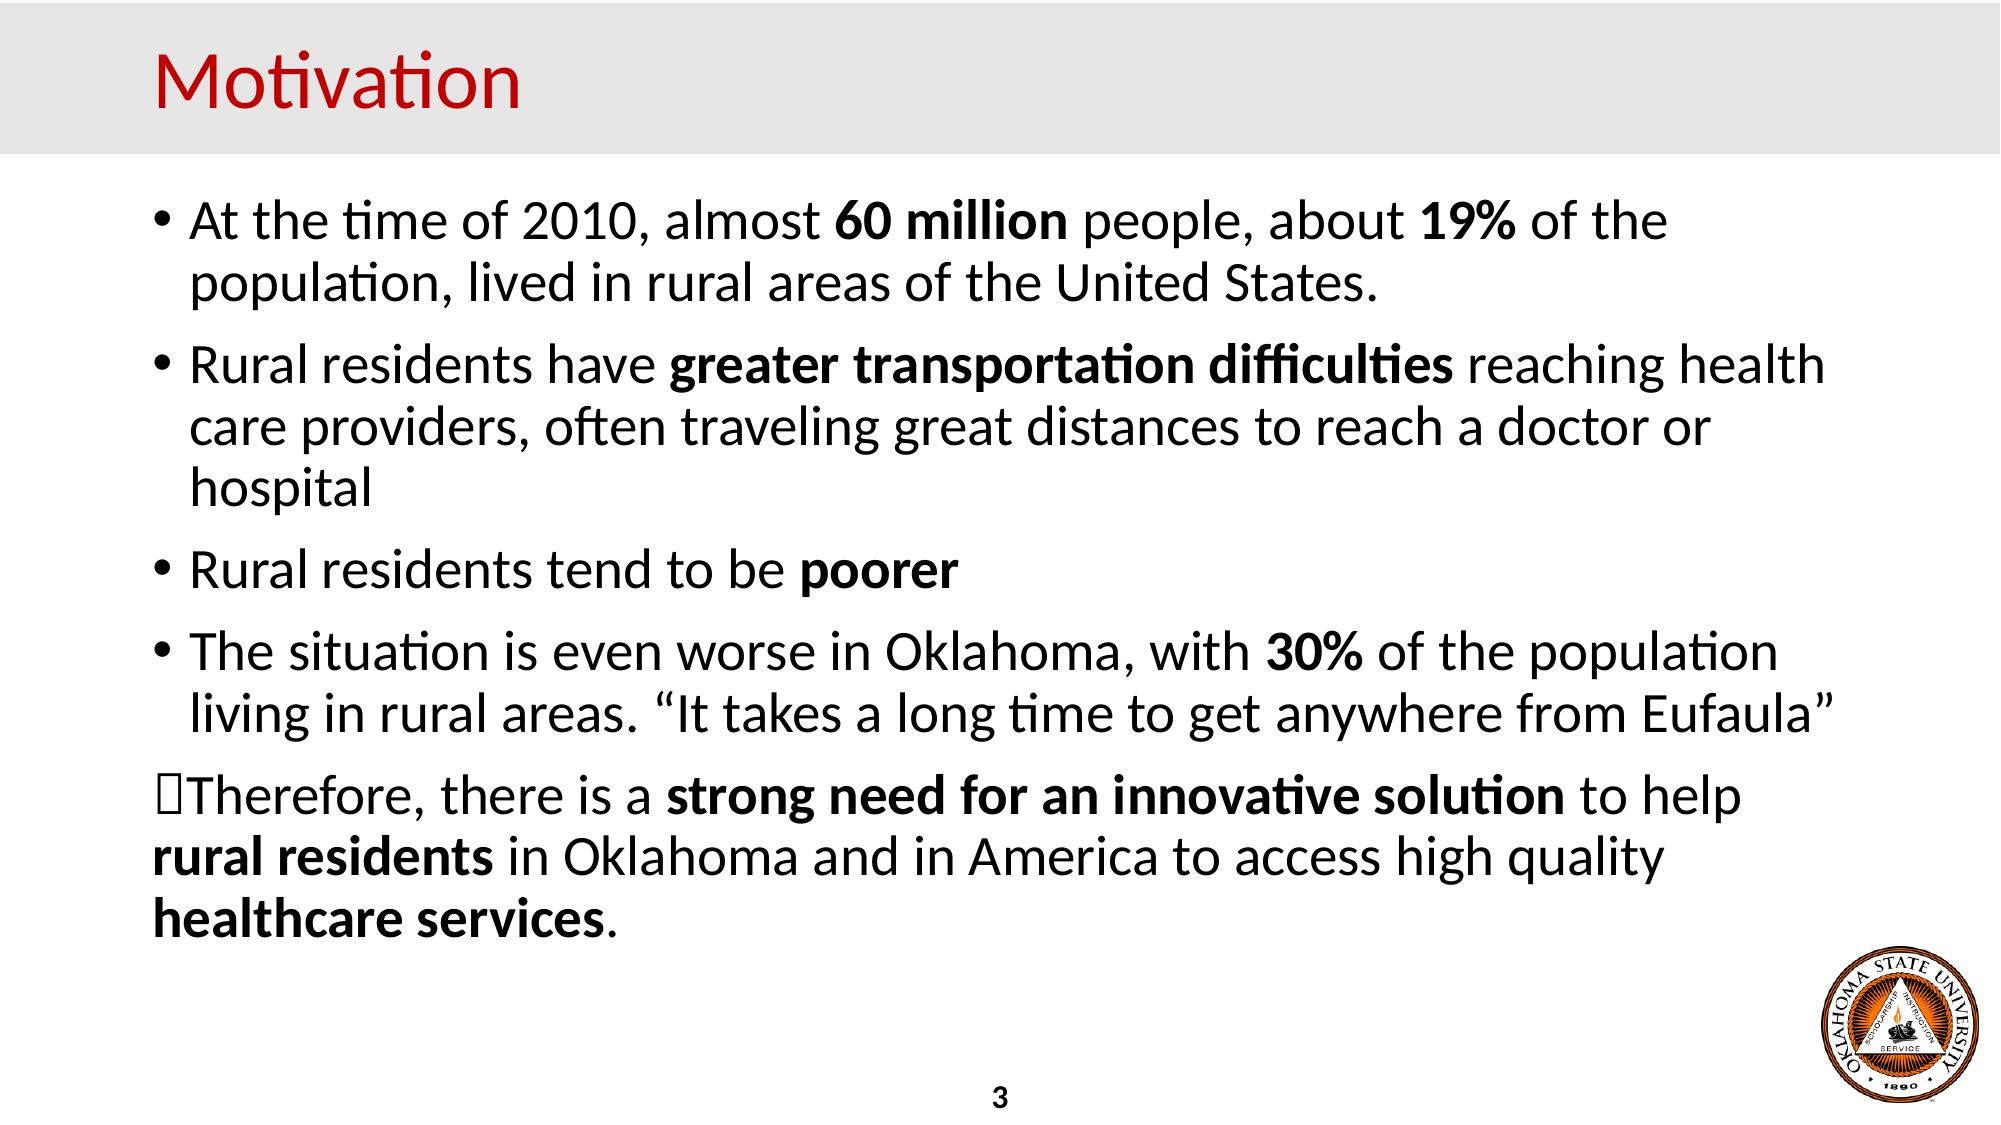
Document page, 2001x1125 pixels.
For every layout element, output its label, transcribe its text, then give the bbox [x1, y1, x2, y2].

picture [1821, 946, 1979, 1103]
list At the time of 2010, almost 60 million people, about 19% of the population, lived in rural areas of the United States. Rural residents have greater transportation difficulties reaching health care providers, often traveling great distances to reach a doctor or hospital Rural residents tend to be poorer The situation is even worse in Oklahoma, with 30% of the population living in rural areas. “It takes a long time to get anywhere from Eufaula” Therefore, there is a strong need for an innovative solution to help rural residents in Oklahoma and in America to access high quality healthcare services. [137, 183, 1863, 1014]
title Motivation [137, 8, 1863, 154]
slide_number 3 [931, 1065, 1069, 1125]
